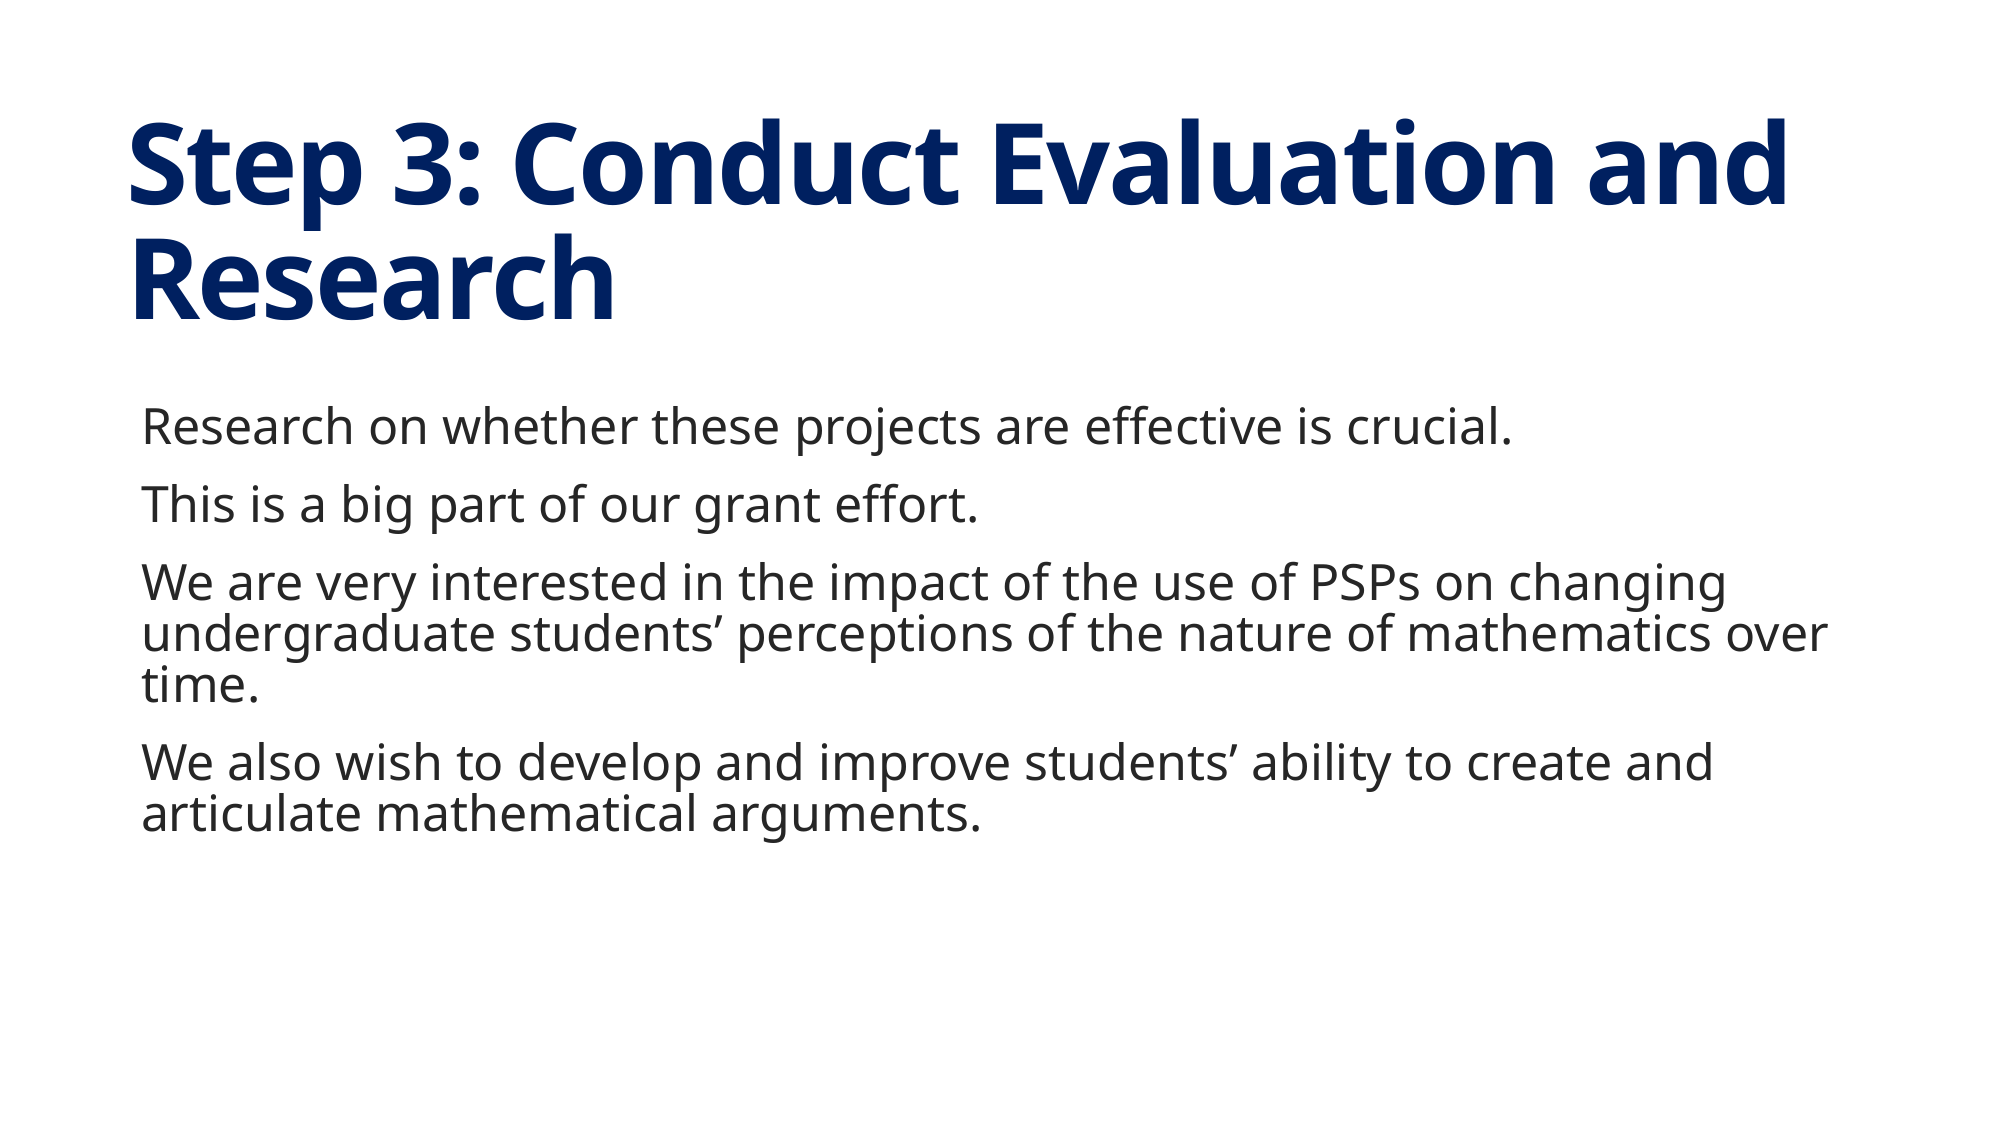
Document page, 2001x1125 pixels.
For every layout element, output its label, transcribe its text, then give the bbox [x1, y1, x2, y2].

list Research on whether these projects are effective is crucial. This is a big part of our grant effort. We are very interested in the impact of the use of PSPs on changing undergraduate students’ perceptions of the nature of mathematics over time. We also wish to develop and improve students’ ability to create and articulate mathematical arguments. [110, 396, 1875, 1015]
title Step 3: Conduct Evaluation and Research [110, 91, 1879, 364]
